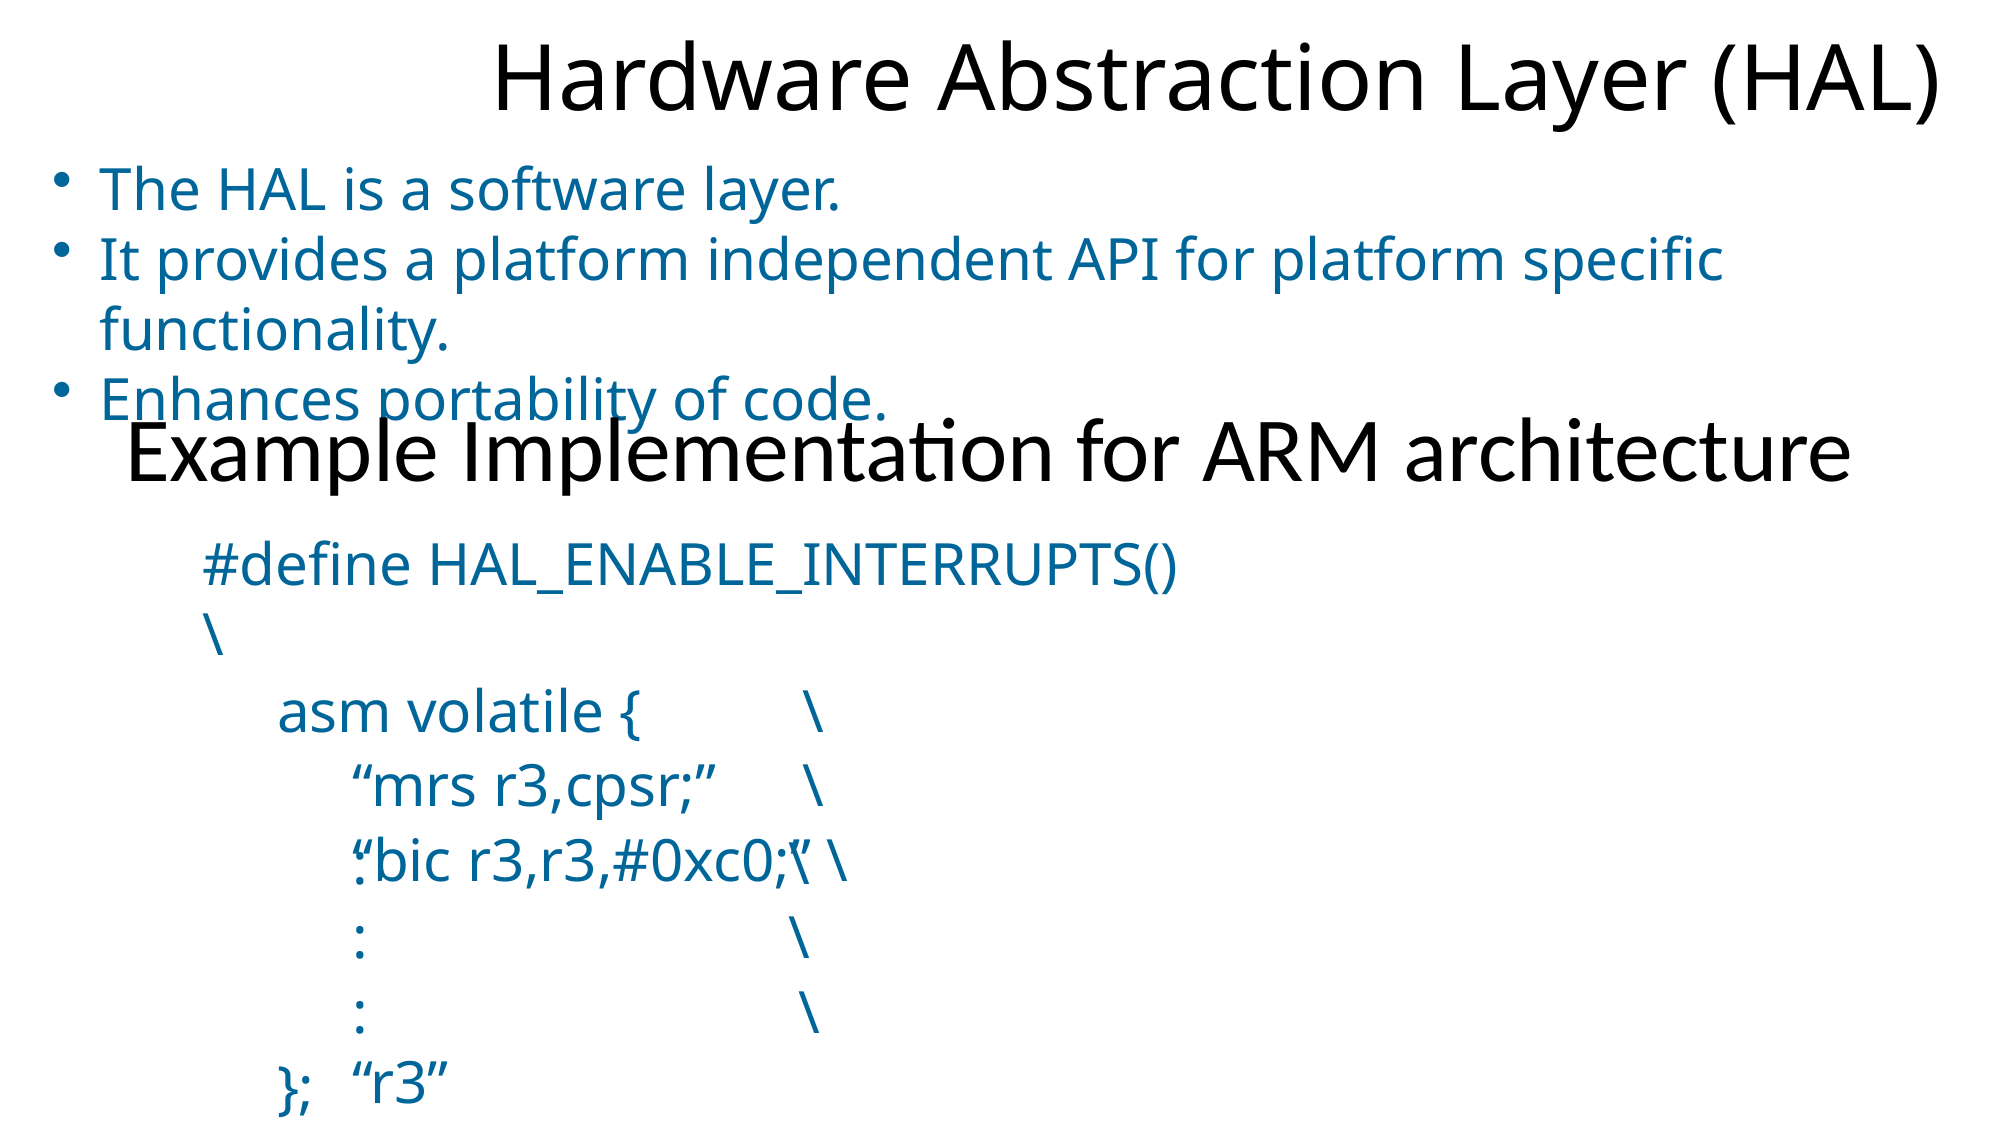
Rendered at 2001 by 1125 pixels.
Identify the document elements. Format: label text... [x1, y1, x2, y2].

text_box #define HAL_ENABLE_INTERRUPTS() \ asm volatile { \ “mrs r3,cpsr;” \ “bic r3,r3,#0xc0;” \ [200, 520, 1281, 894]
text_box The HAL is a software layer. It provides a platform independent API for platform specific functionality. Enhances portability of code. [50, 149, 1975, 432]
text_box Example Implementation for ARM architecture [125, 386, 2000, 500]
text_box }; [274, 1047, 315, 1120]
title Hardware Abstraction Layer (HAL) [488, 0, 2000, 173]
text_box \ \ \ [786, 819, 817, 1045]
text_box : : : “r3” [350, 818, 478, 1115]
